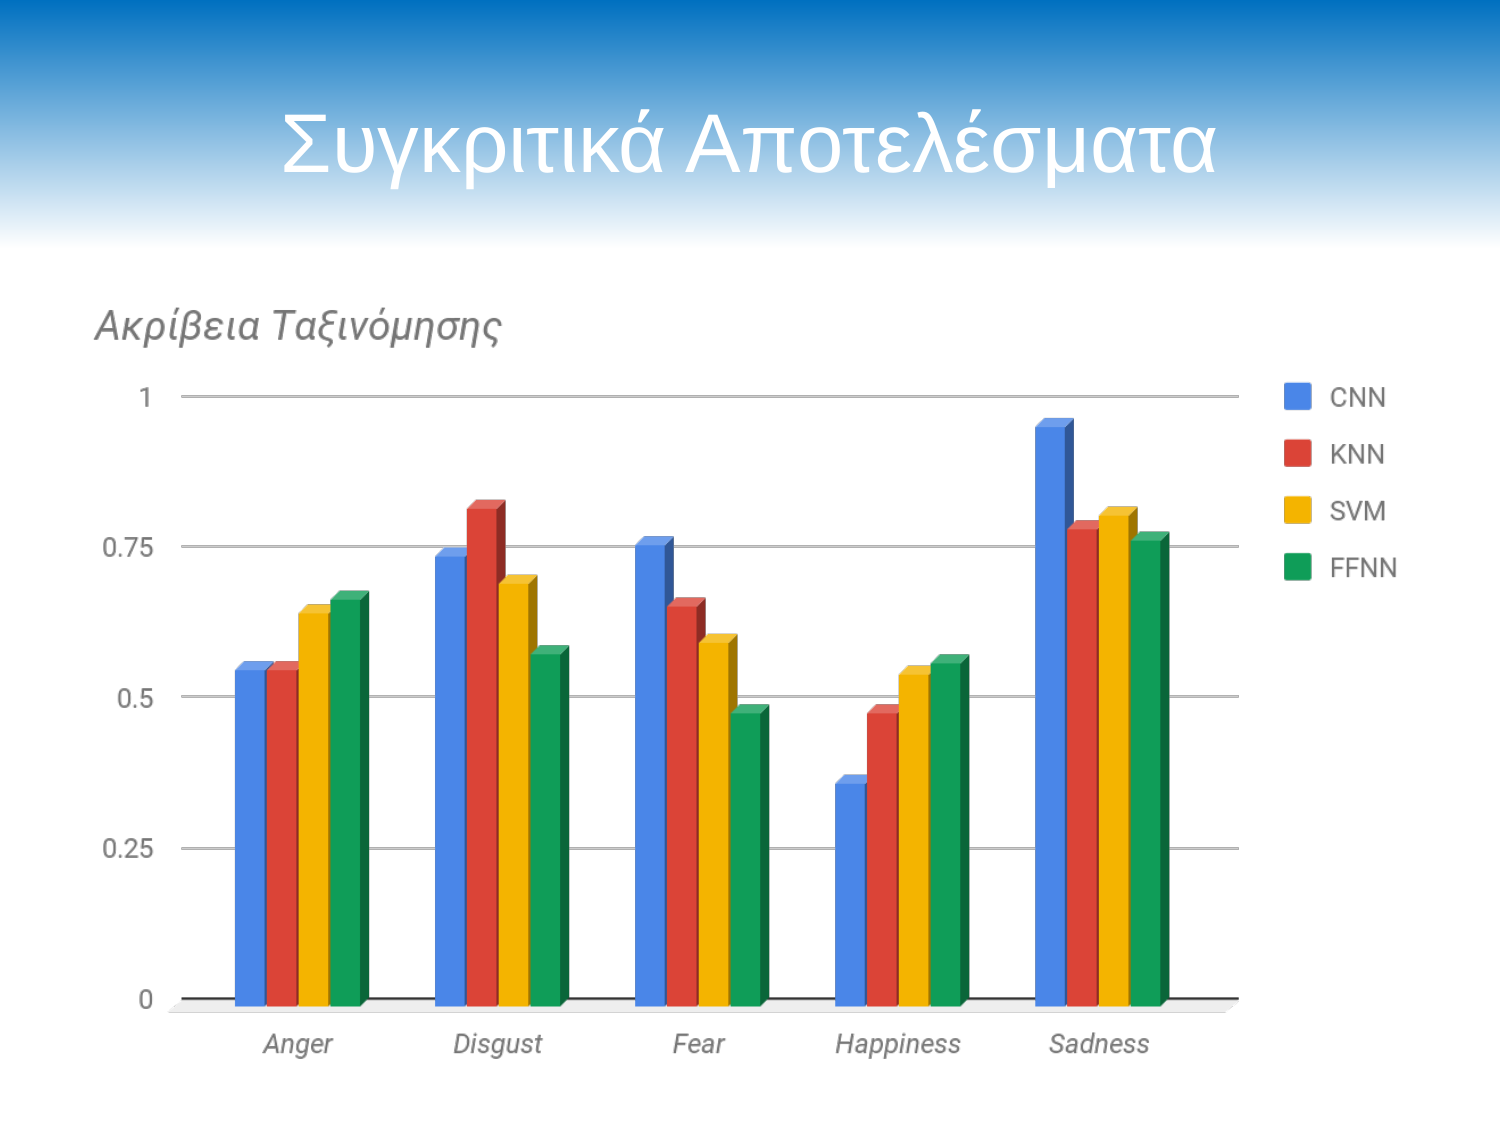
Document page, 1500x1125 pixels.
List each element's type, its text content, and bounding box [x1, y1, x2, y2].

title Συγκριτικά Αποτελέσματα [75, 45, 1425, 233]
picture [60, 258, 1440, 1102]
